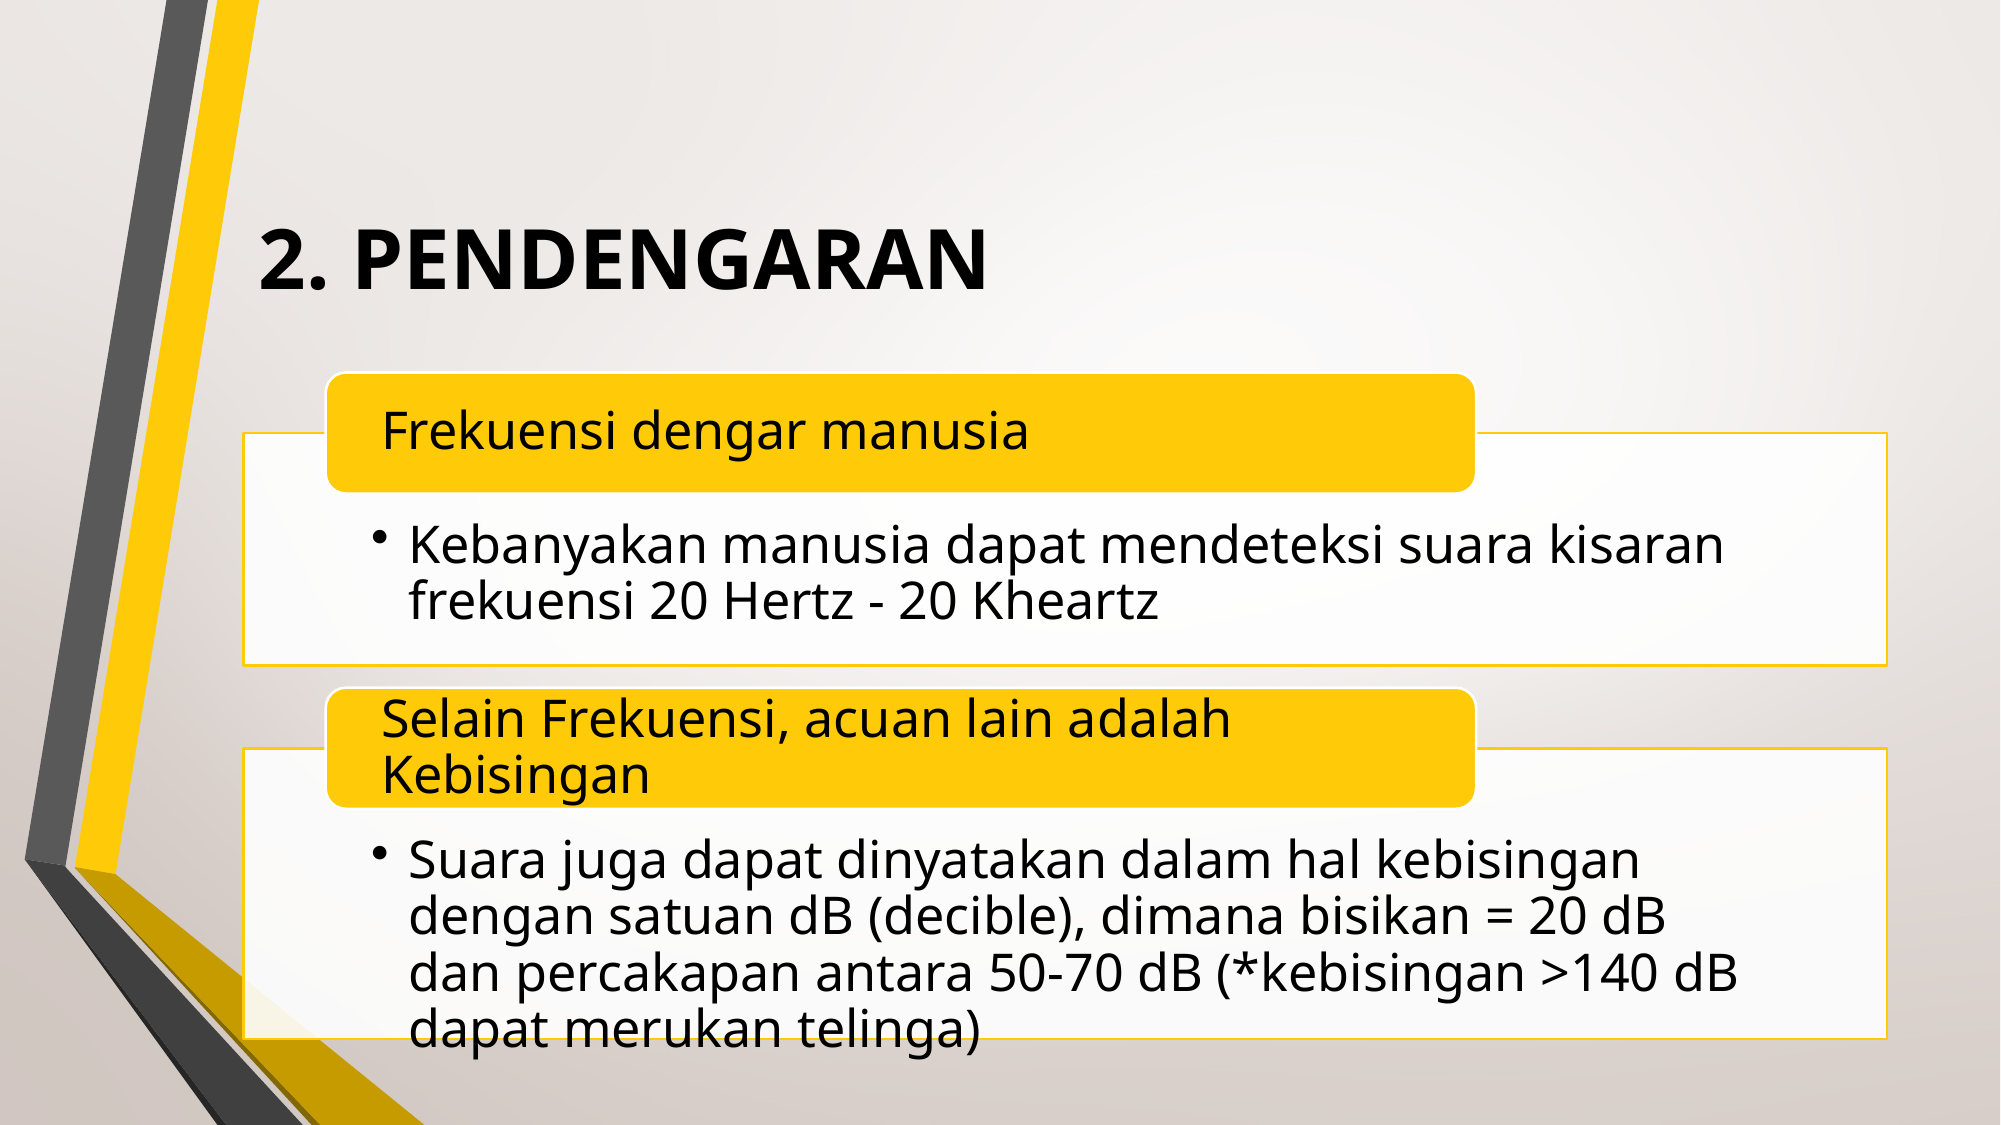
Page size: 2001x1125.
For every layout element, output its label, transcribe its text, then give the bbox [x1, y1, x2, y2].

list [243, 358, 1888, 1053]
title 2. PENDENGARAN [243, 112, 1887, 358]
